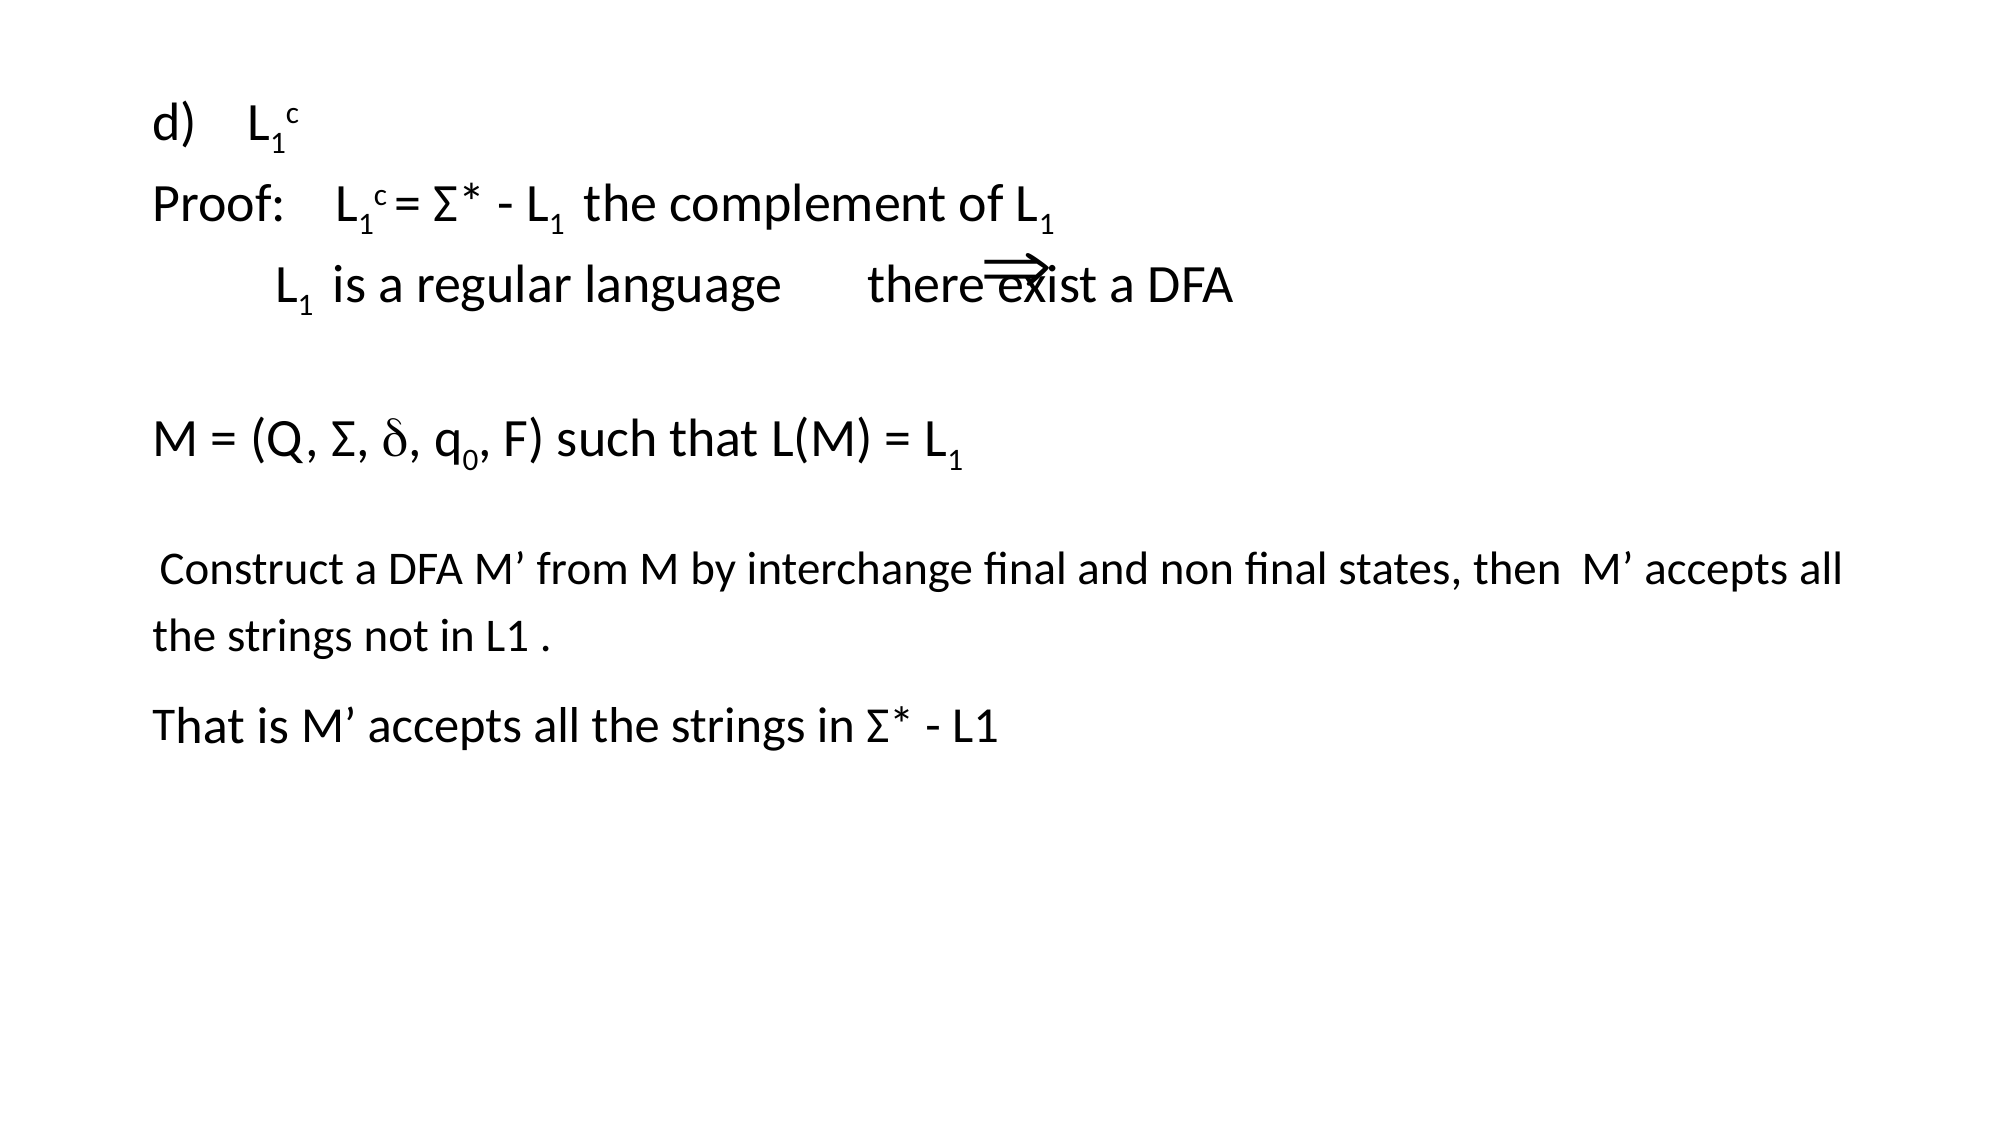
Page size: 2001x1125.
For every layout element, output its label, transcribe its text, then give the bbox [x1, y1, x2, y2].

list L1c Proof: L1c = Σ* - L1 the complement of L1 L1 is a regular language there exist a DFA M = (Q, Σ, , q0, F) such that L(M) = L1 Construct a DFA M’ from M by interchange final and non final states, then M’ accepts all the strings not in L1 . That is M’ accepts all the strings in Σ* - L1 [137, 79, 1863, 1014]
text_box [967, 231, 1085, 315]
